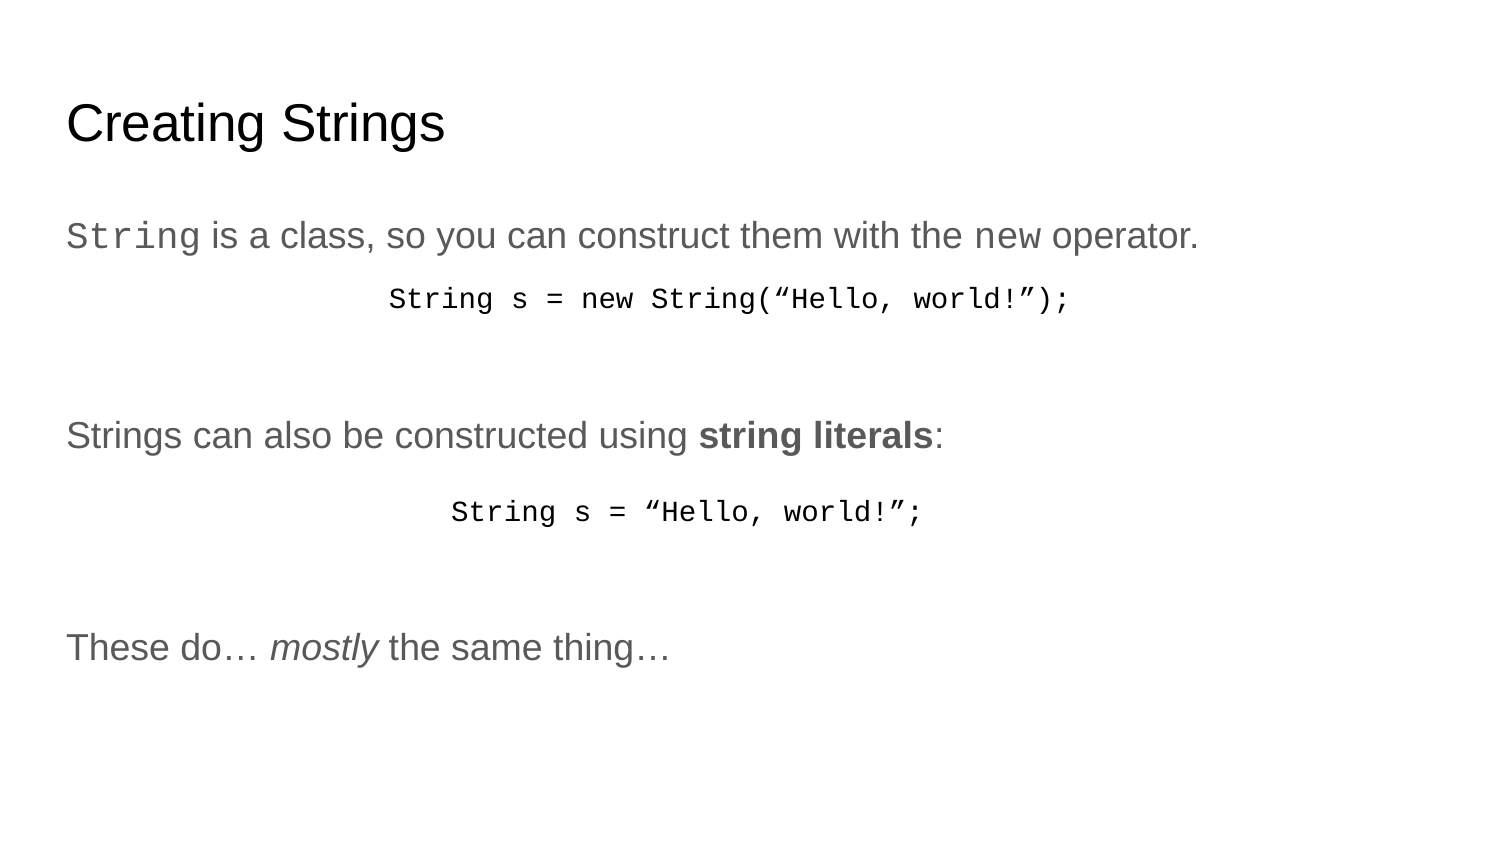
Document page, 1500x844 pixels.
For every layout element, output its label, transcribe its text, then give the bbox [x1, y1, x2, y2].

text_box String s = “Hello, world!”; [436, 477, 1157, 543]
list These do… mostly the same thing… [51, 601, 1449, 685]
title Creating Strings [51, 72, 1449, 167]
list String is a class, so you can construct them with the new operator. [51, 189, 1449, 273]
list Strings can also be constructed using string literals: [51, 389, 1449, 473]
text_box String s = new String(“Hello, world!”); [373, 264, 1163, 330]
